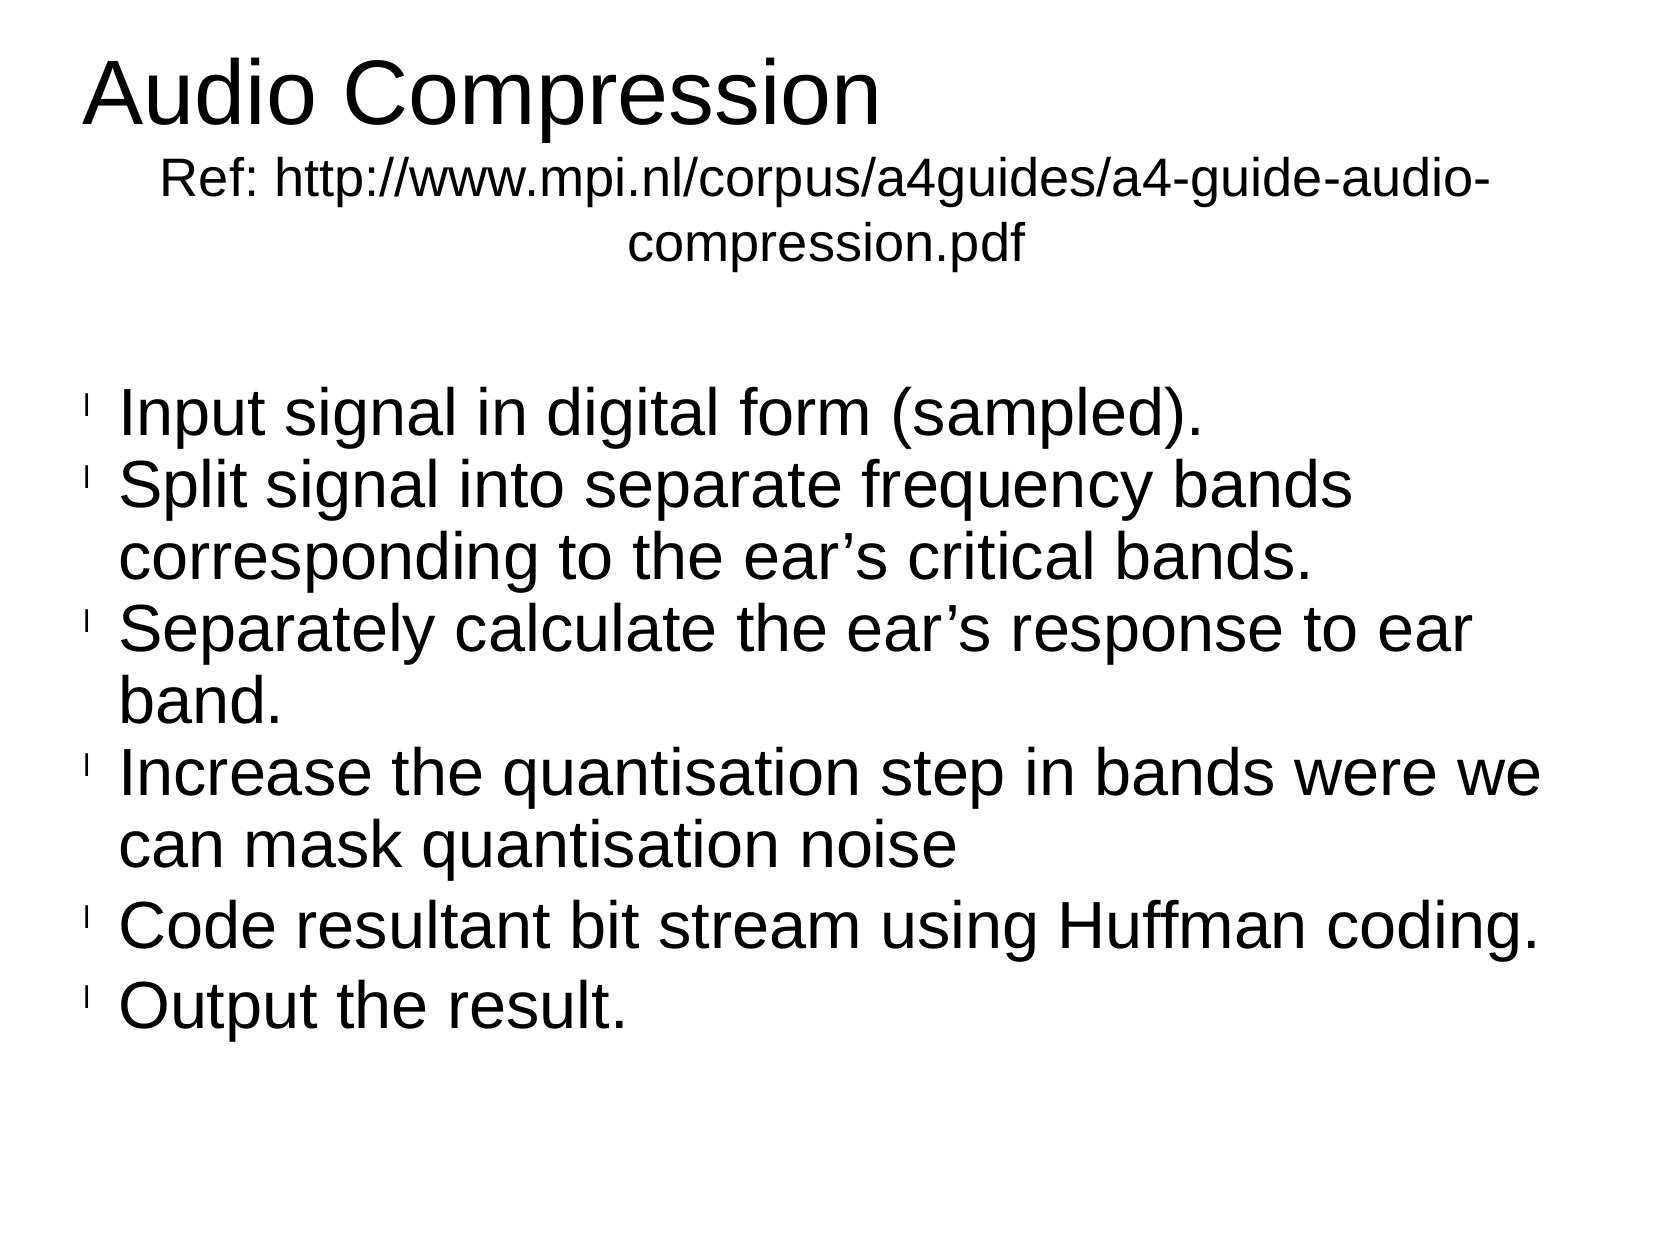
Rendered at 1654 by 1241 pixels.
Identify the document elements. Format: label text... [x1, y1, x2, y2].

text_box Input signal in digital form (sampled). Split signal into separate frequency bands corresponding to the ear’s critical bands. Separately calculate the ear’s response to ear band. Increase the quantisation step in bands were we can mask quantisation noise Code resultant bit stream using Huffman coding. Output the result. [82, 377, 1571, 1097]
text_box Audio Compression Ref: http://www.mpi.nl/corpus/a4guides/a4-guide-audio-compression.pdf [82, 40, 1571, 265]
